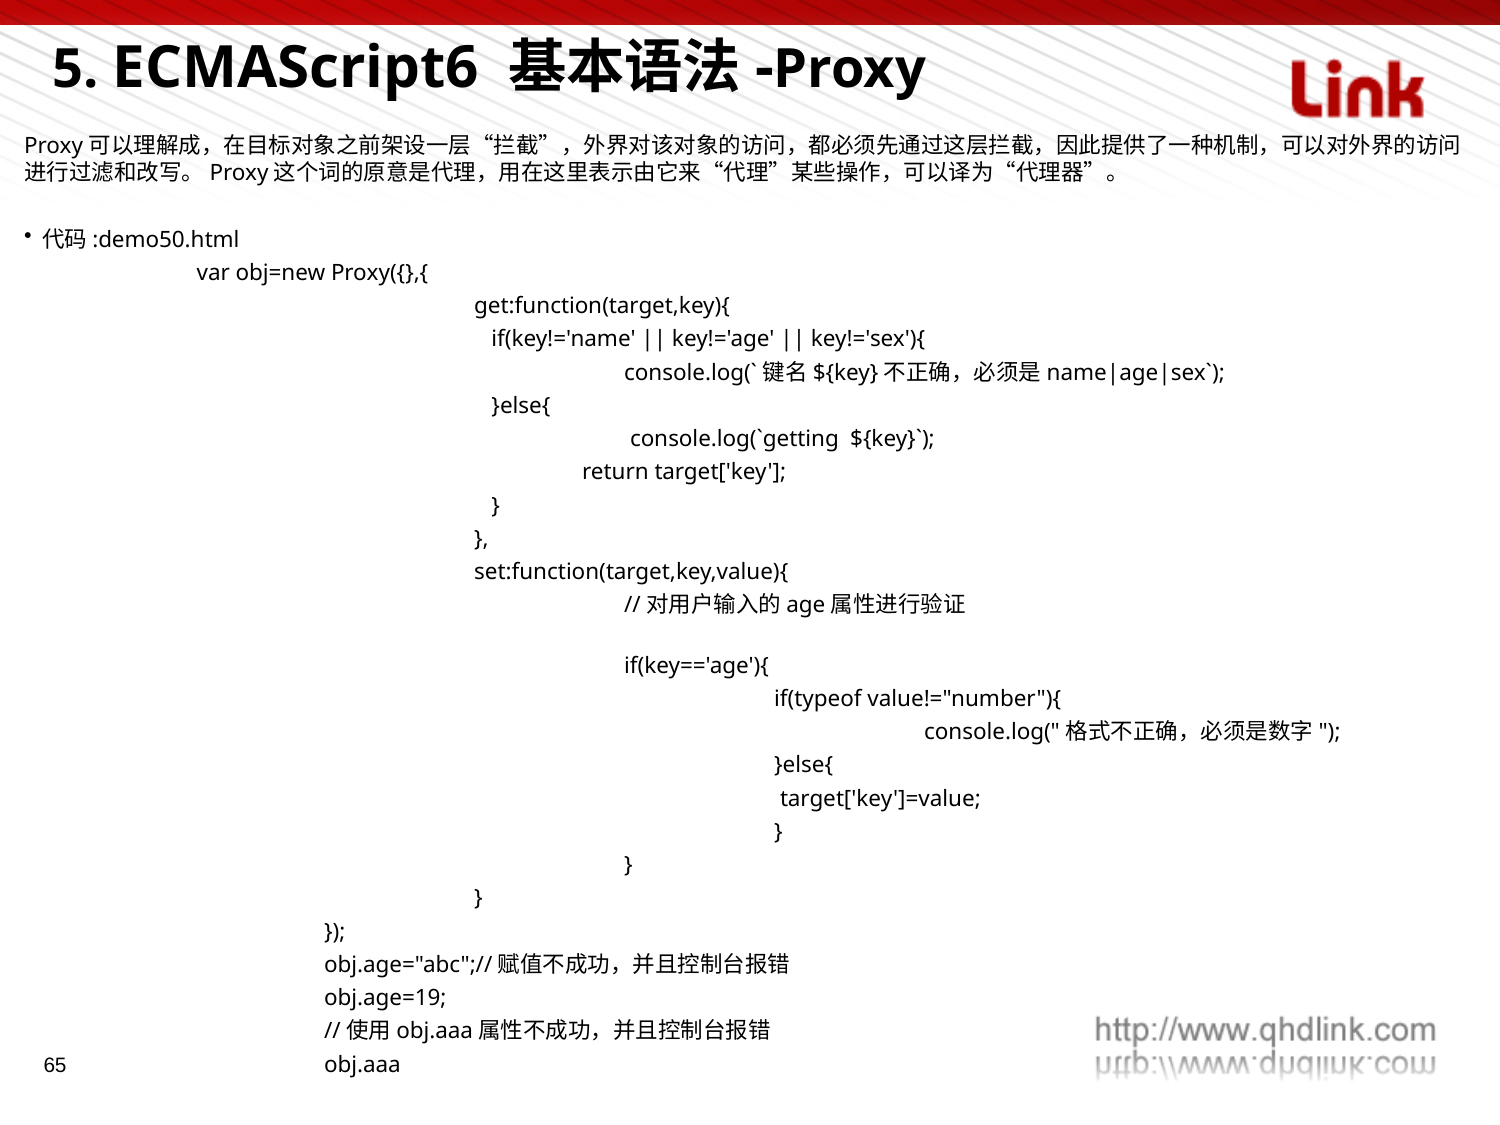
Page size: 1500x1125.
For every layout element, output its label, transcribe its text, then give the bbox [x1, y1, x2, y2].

picture [0, 0, 1500, 1125]
list Proxy可以理解成，在目标对象之前架设一层“拦截”，外界对该对象的访问，都必须先通过这层拦截，因此提供了一种机制，可以对外界的访问进行过滤和改写。Proxy这个词的原意是代理，用在这里表示由它来“代理”某些操作，可以译为“代理器”。 代码:demo50.html var obj=new Proxy({},{ get:function(target,key){ if(key!='name' || key!='age' || key!='sex'){ console.log(`键名${key}不正确，必须是name|age|sex`); }else{ console.log(`getting ${key}`); return target['key']; } }, set:function(target,key,value){ //对用户输入的age属性进行验证 if(key=='age'){ if(typeof value!="number"){ console.log("格式不正确，必须是数字"); }else{ target['key']=value; } } } }); obj.age="abc";//赋值不成功，并且控制台报错 obj.age=19; //使用obj.aaa属性不成功，并且控制台报错 obj.aaa [23, 130, 1477, 1125]
title 5. ECMAScript6 基本语法-Proxy [51, 36, 1478, 144]
